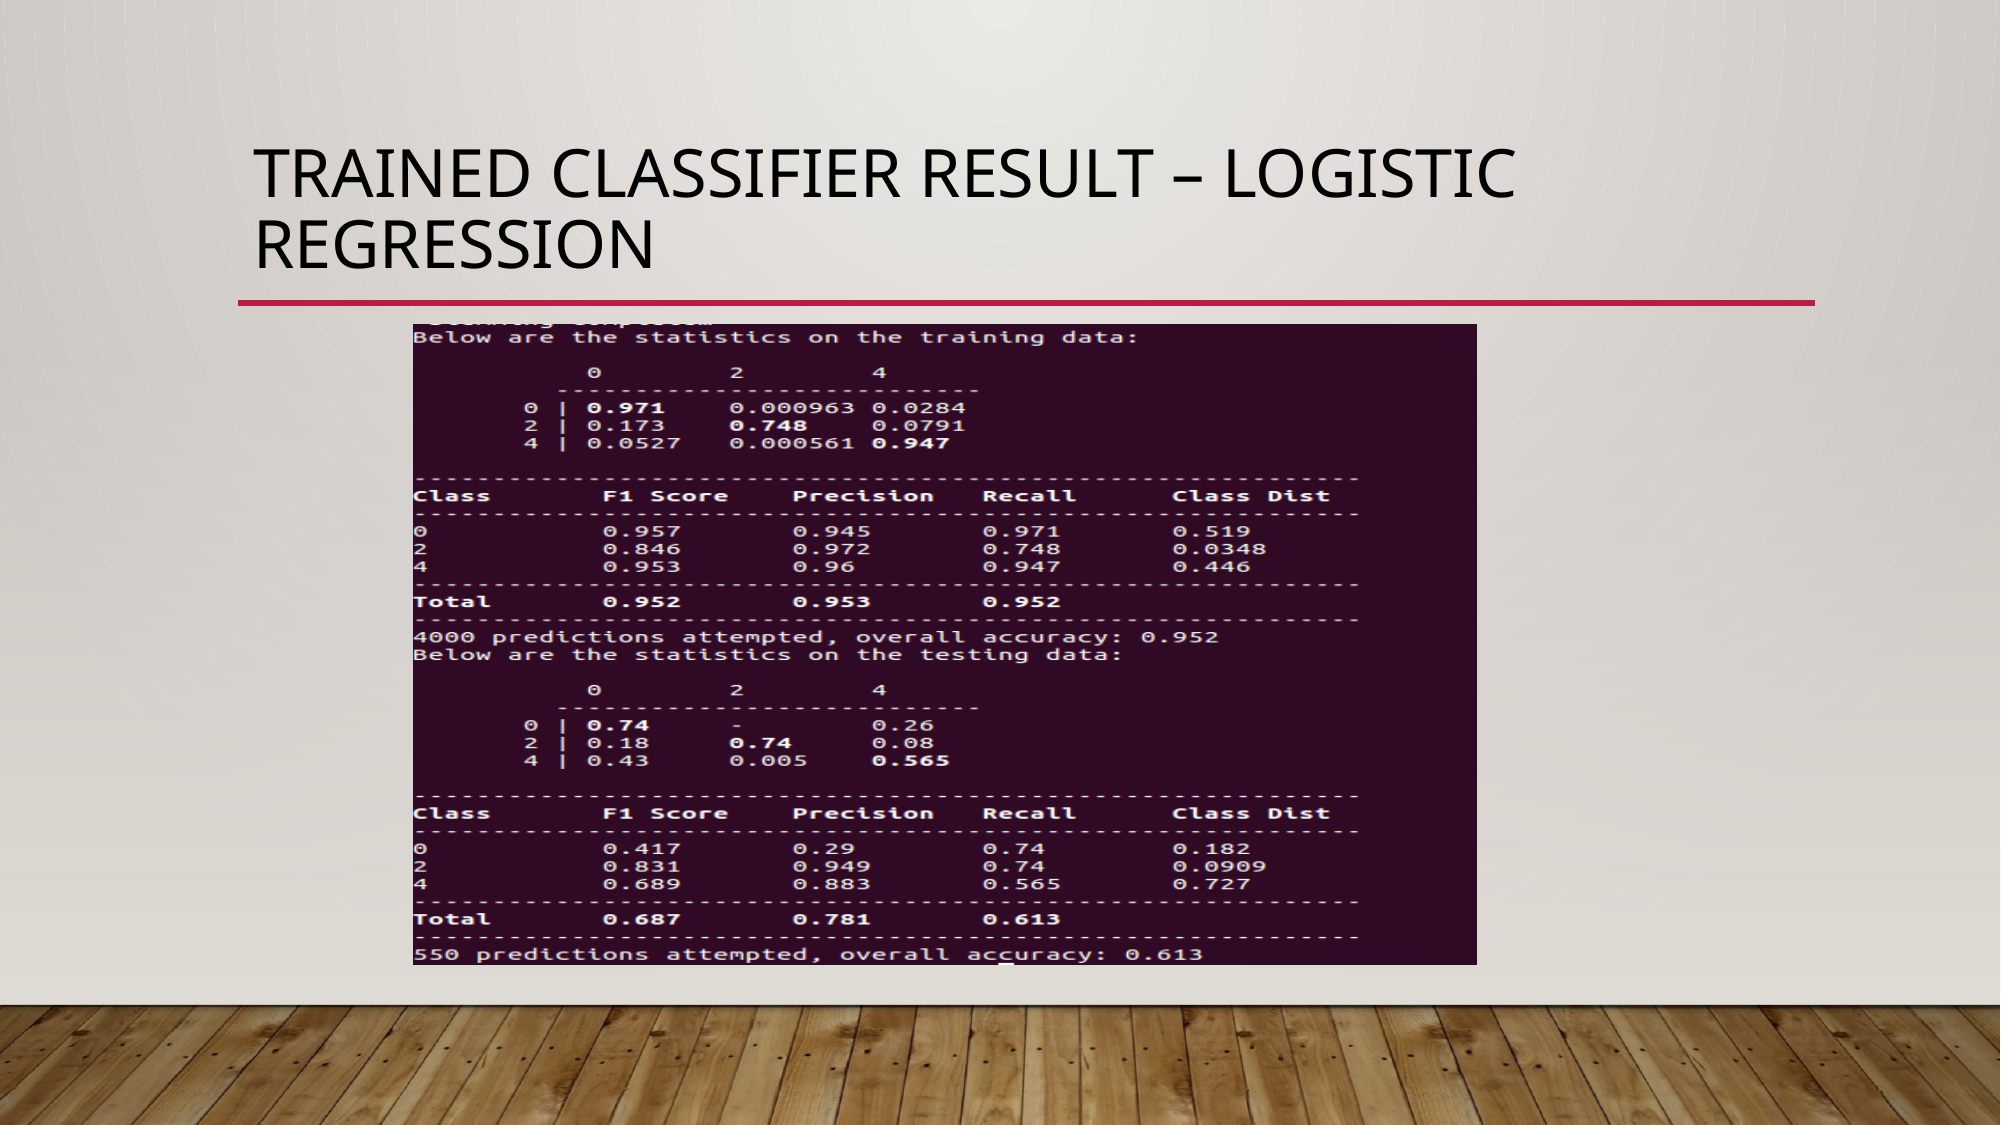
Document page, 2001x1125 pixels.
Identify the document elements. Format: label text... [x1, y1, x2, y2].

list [413, 324, 1477, 965]
picture [0, 1005, 2000, 1125]
title Trained Classifier Result – Logistic Regression [238, 131, 1814, 305]
